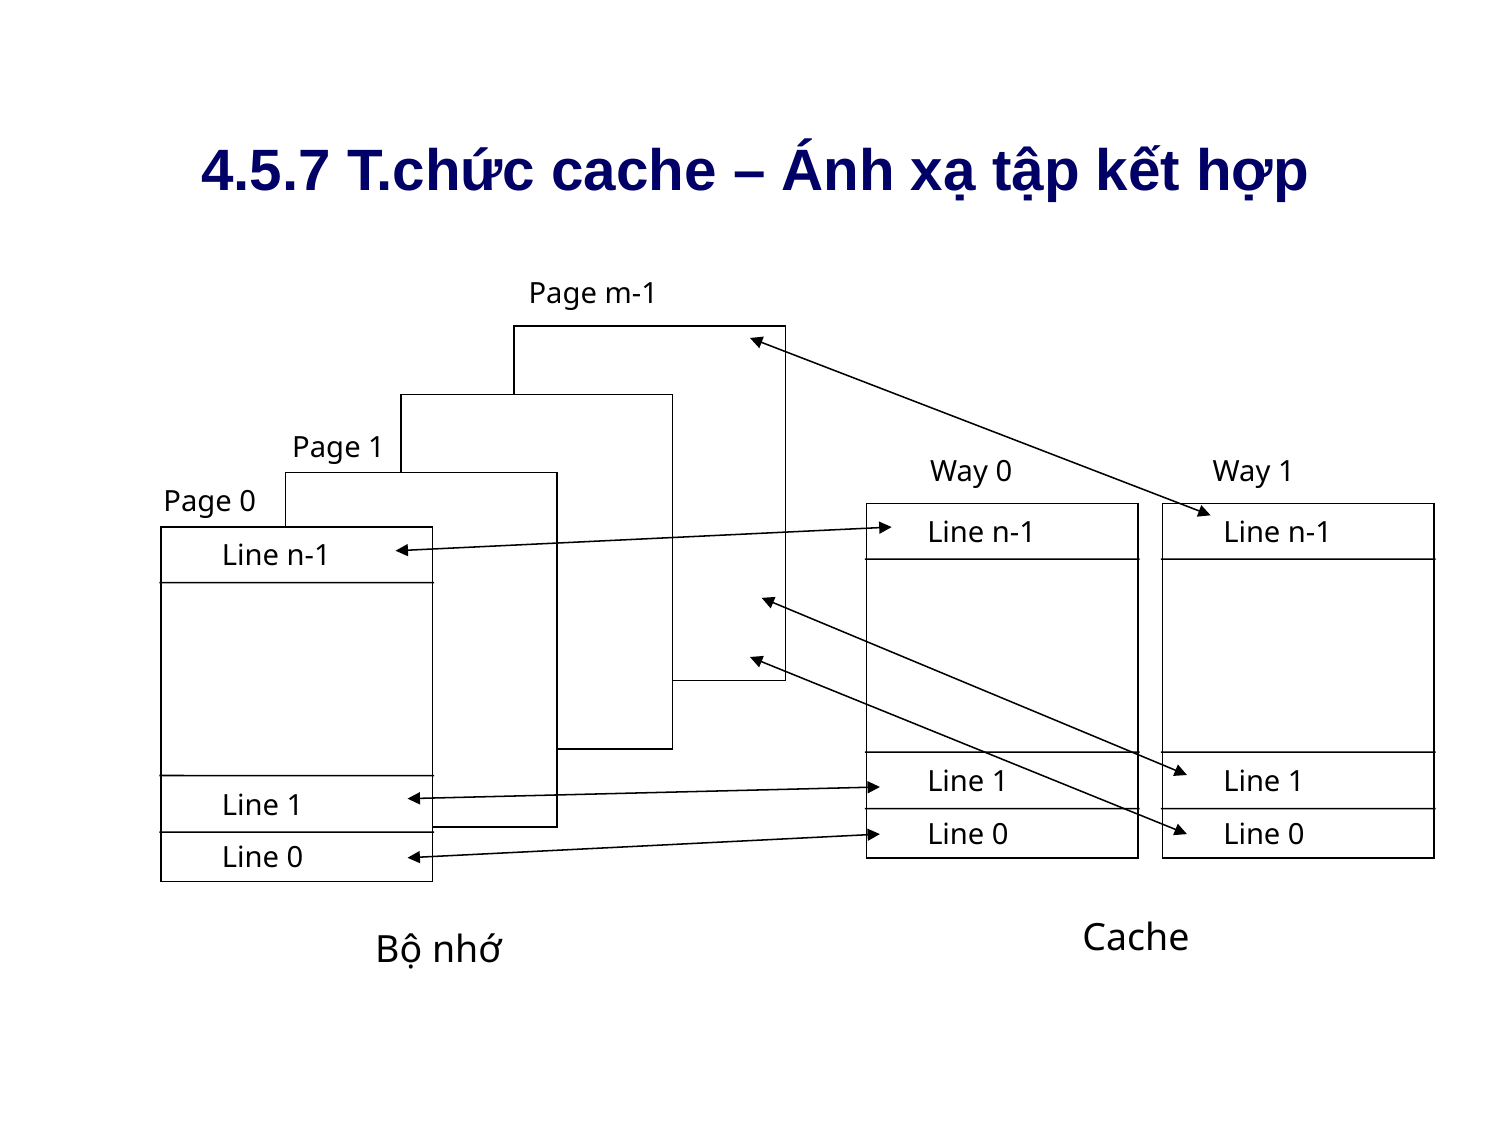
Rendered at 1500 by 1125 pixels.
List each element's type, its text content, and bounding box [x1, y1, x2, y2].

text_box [148, 266, 1436, 978]
title 4.5.7 T.chức cache – Ánh xạ tập kết hợp [37, 125, 1474, 211]
